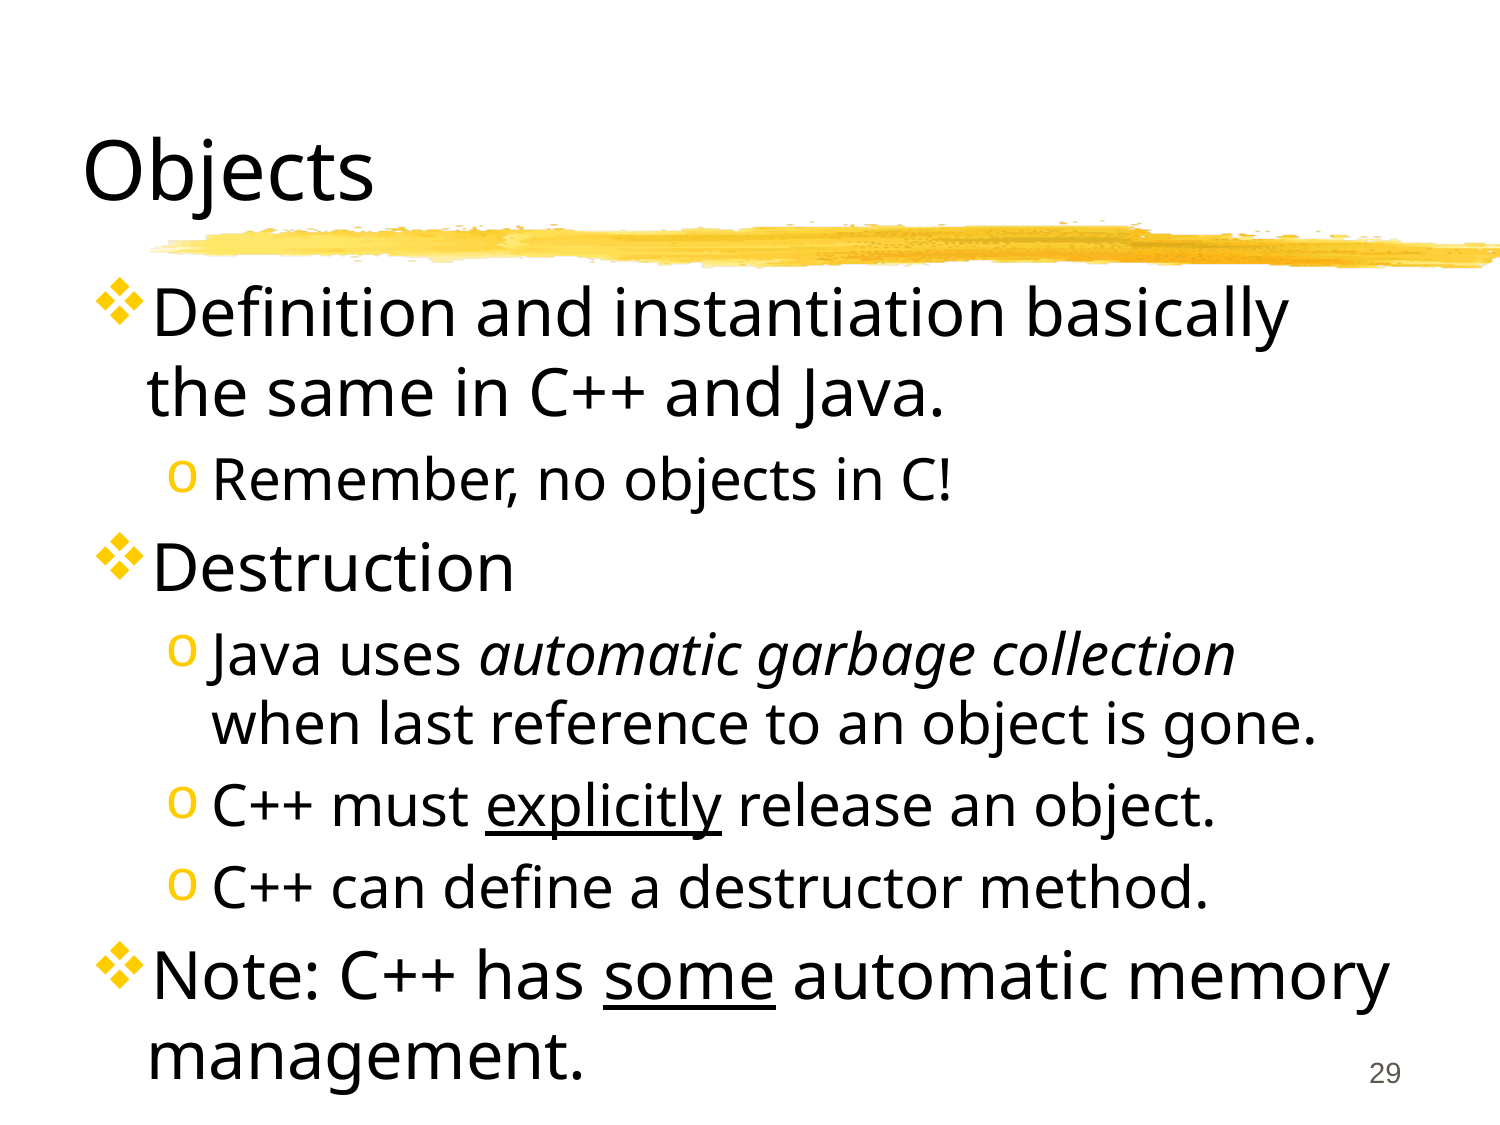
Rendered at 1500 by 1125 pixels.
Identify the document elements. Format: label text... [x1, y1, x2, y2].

title Objects [66, 37, 1342, 225]
picture [150, 215, 1500, 279]
slide_number 29 [1103, 1021, 1417, 1098]
list Definition and instantiation basically the same in C++ and Java. Remember, no objects in C! Destruction Java uses automatic garbage collection when last reference to an object is gone. C++ must explicitly release an object. C++ can define a destructor method. Note: C++ has some automatic memory management. [75, 262, 1417, 1125]
